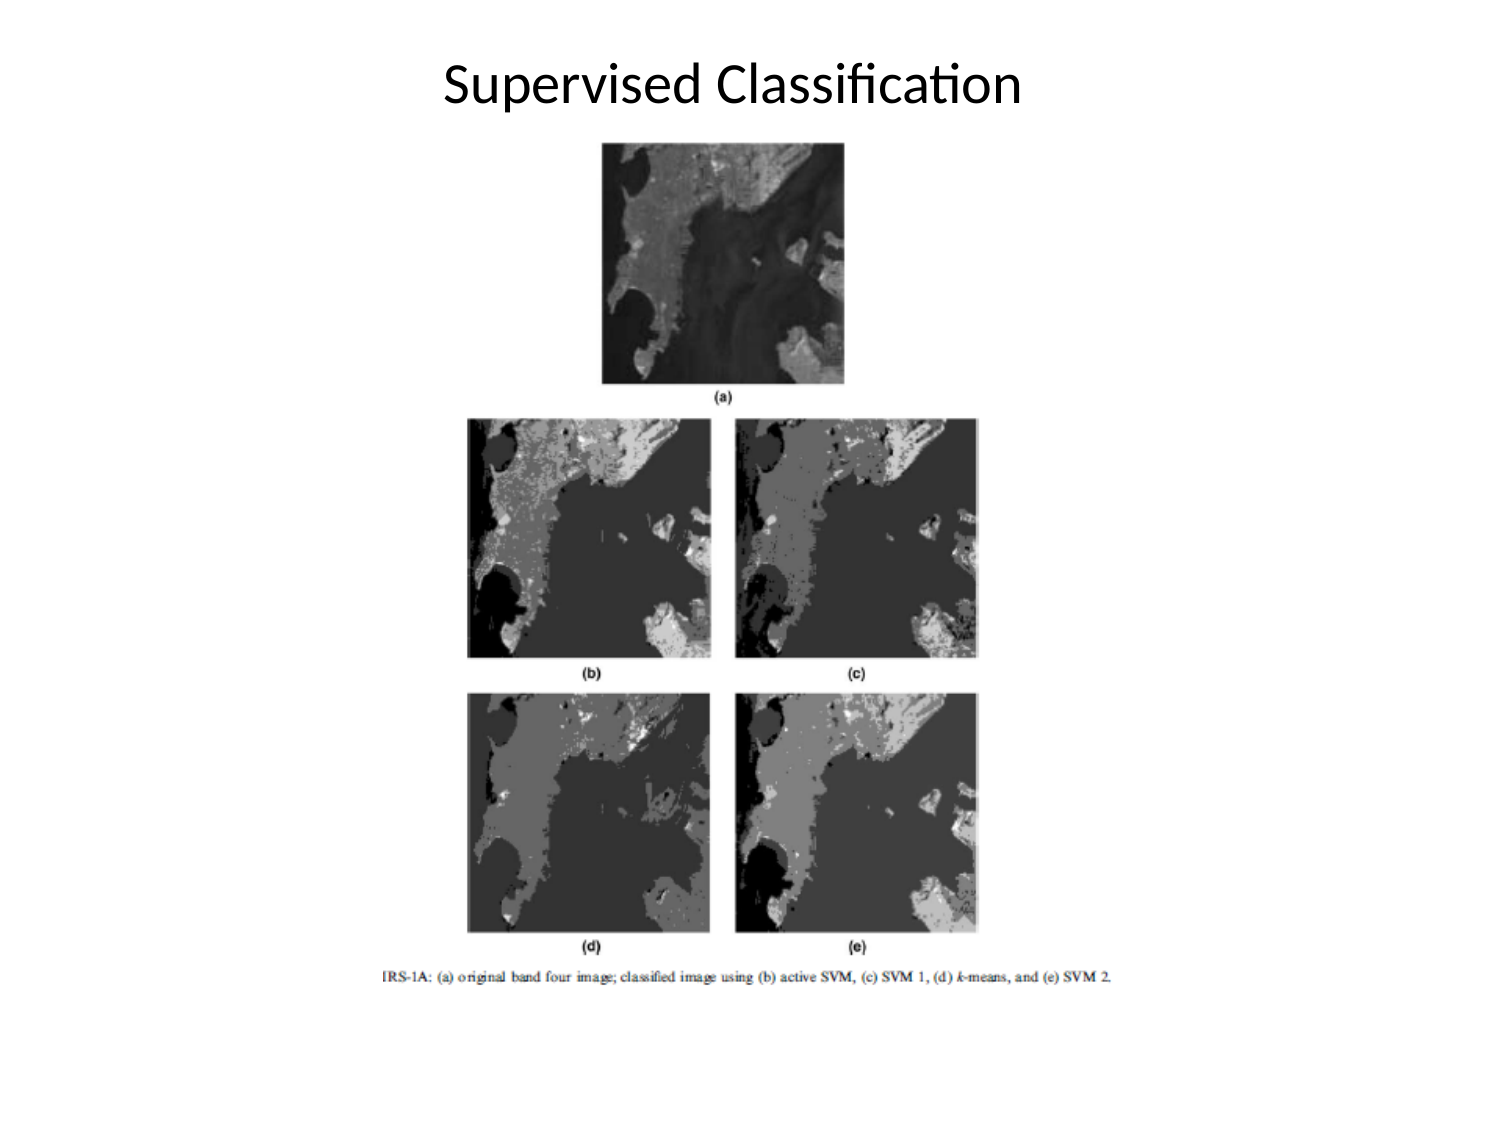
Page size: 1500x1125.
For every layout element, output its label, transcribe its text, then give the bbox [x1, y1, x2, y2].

text_box Supervised Classification [429, 37, 1039, 123]
picture [383, 129, 1117, 996]
